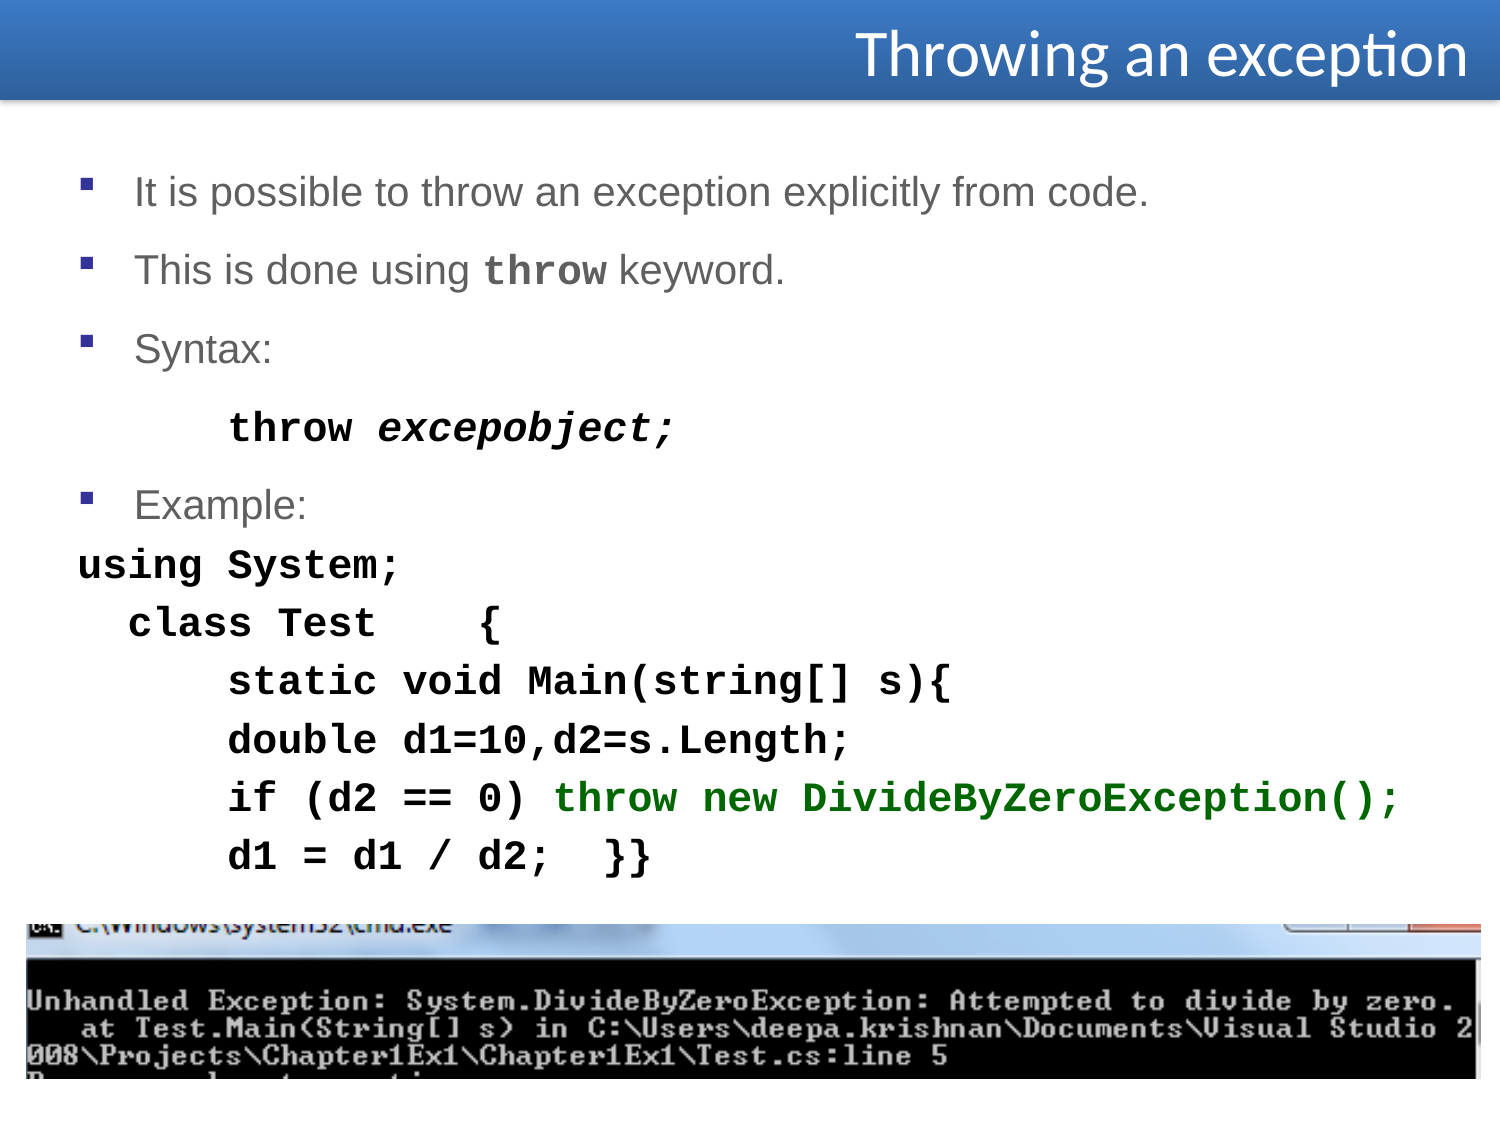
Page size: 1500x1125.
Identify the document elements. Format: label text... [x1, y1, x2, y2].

text_box Throwing an exception [0, 0, 1500, 100]
picture [26, 924, 1481, 1079]
text_box It is possible to throw an exception explicitly from code. This is done using throw keyword. Syntax: throw excepobject; Example: using System; class Test { static void Main(string[] s){ double d1=10,d2=s.Length; if (d2 == 0) throw new DivideByZeroException(); d1 = d1 / d2; }} [62, 137, 1450, 923]
